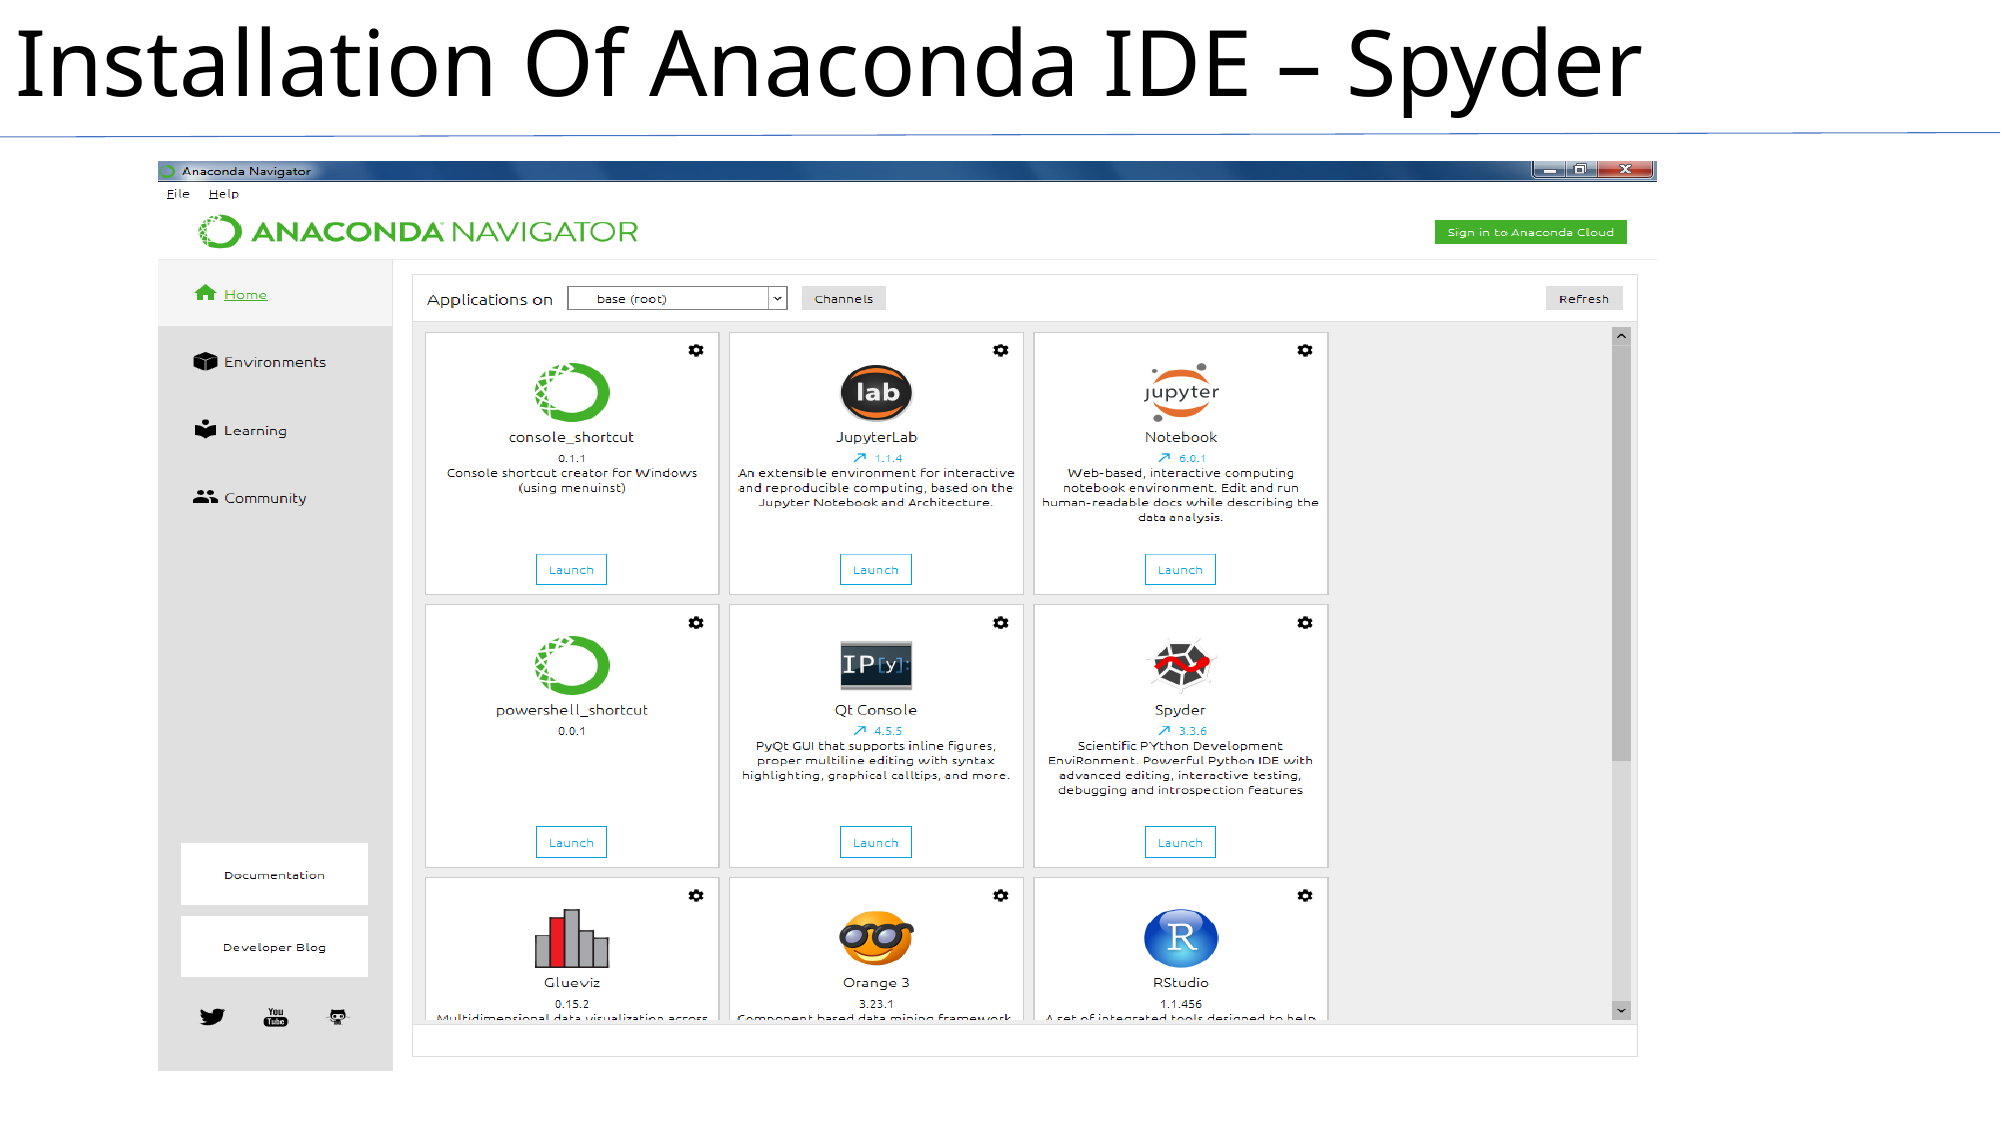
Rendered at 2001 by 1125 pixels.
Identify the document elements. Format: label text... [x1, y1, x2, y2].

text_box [0, 132, 2000, 137]
text_box Installation Of Anaconda IDE – Spyder [0, 0, 2000, 132]
picture [158, 161, 1657, 1071]
